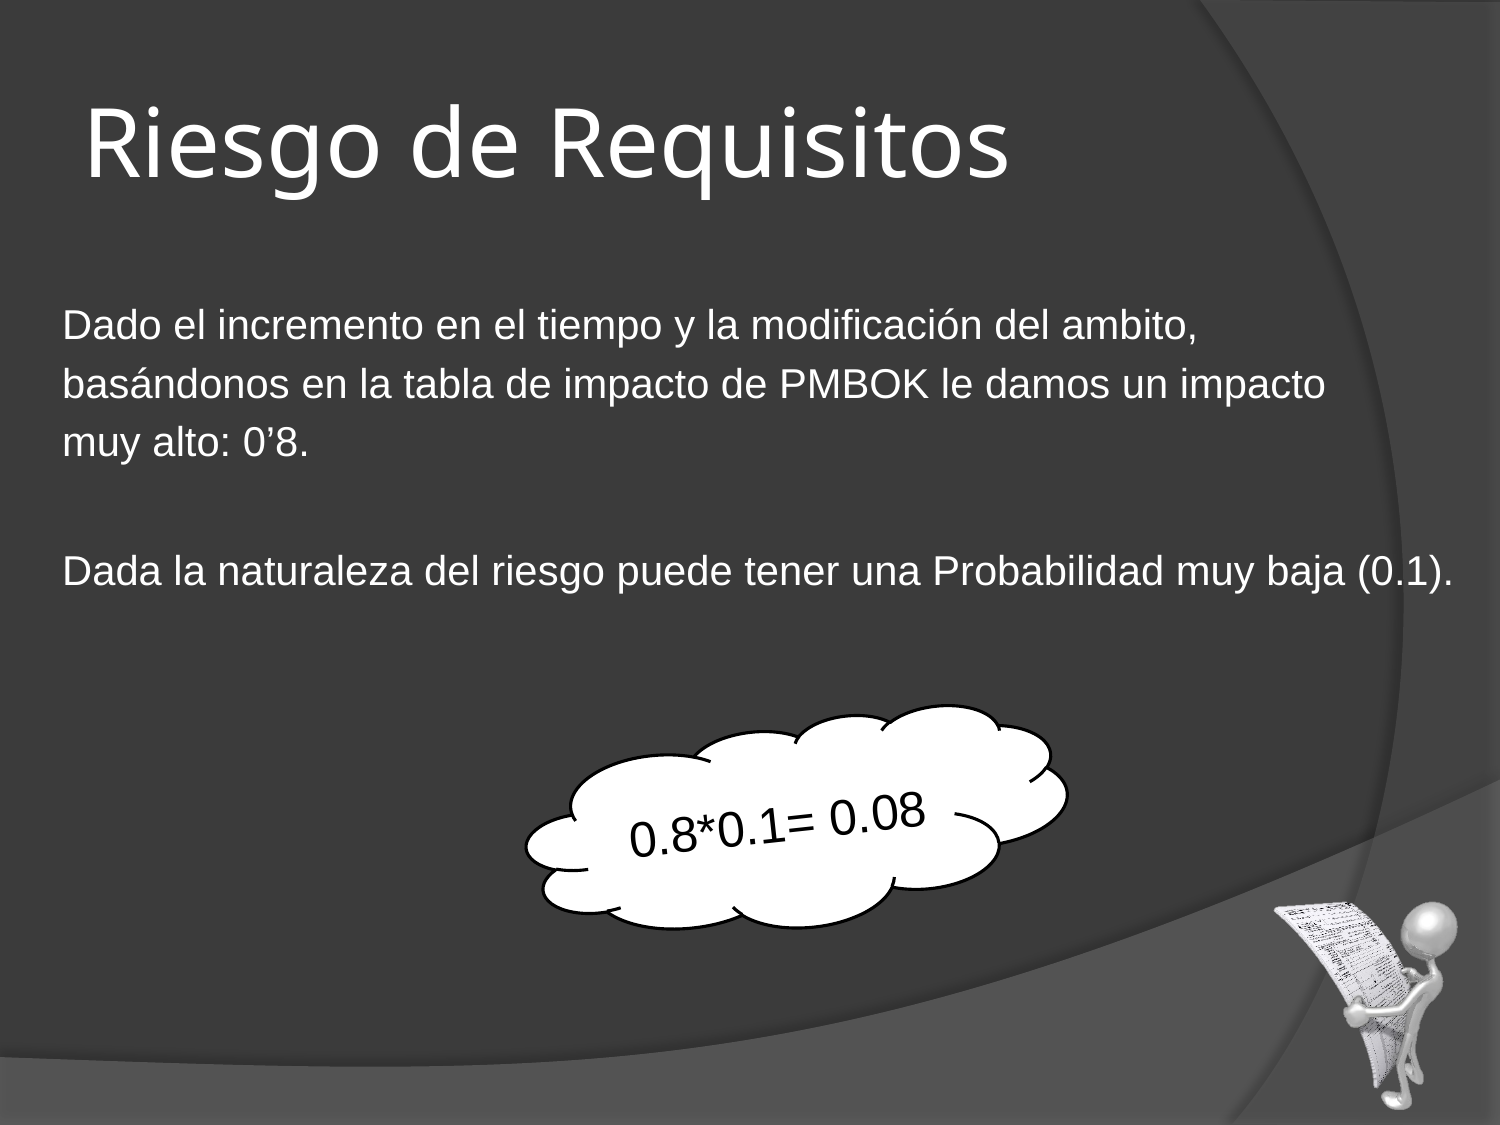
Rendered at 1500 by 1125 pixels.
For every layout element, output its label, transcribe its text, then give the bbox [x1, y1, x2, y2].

title Riesgo de Requisitos [75, 45, 1300, 233]
picture [1257, 894, 1479, 1116]
text_box 0.8*0.1= 0.08 [524, 704, 1069, 931]
list Dado el incremento en el tiempo y la modificación del ambito, basándonos en la tabla de impacto de PMBOK le damos un impacto muy alto: 0’8. Dada la naturaleza del riesgo puede tener una Probabilidad muy baja (0.1). [41, 290, 1471, 957]
